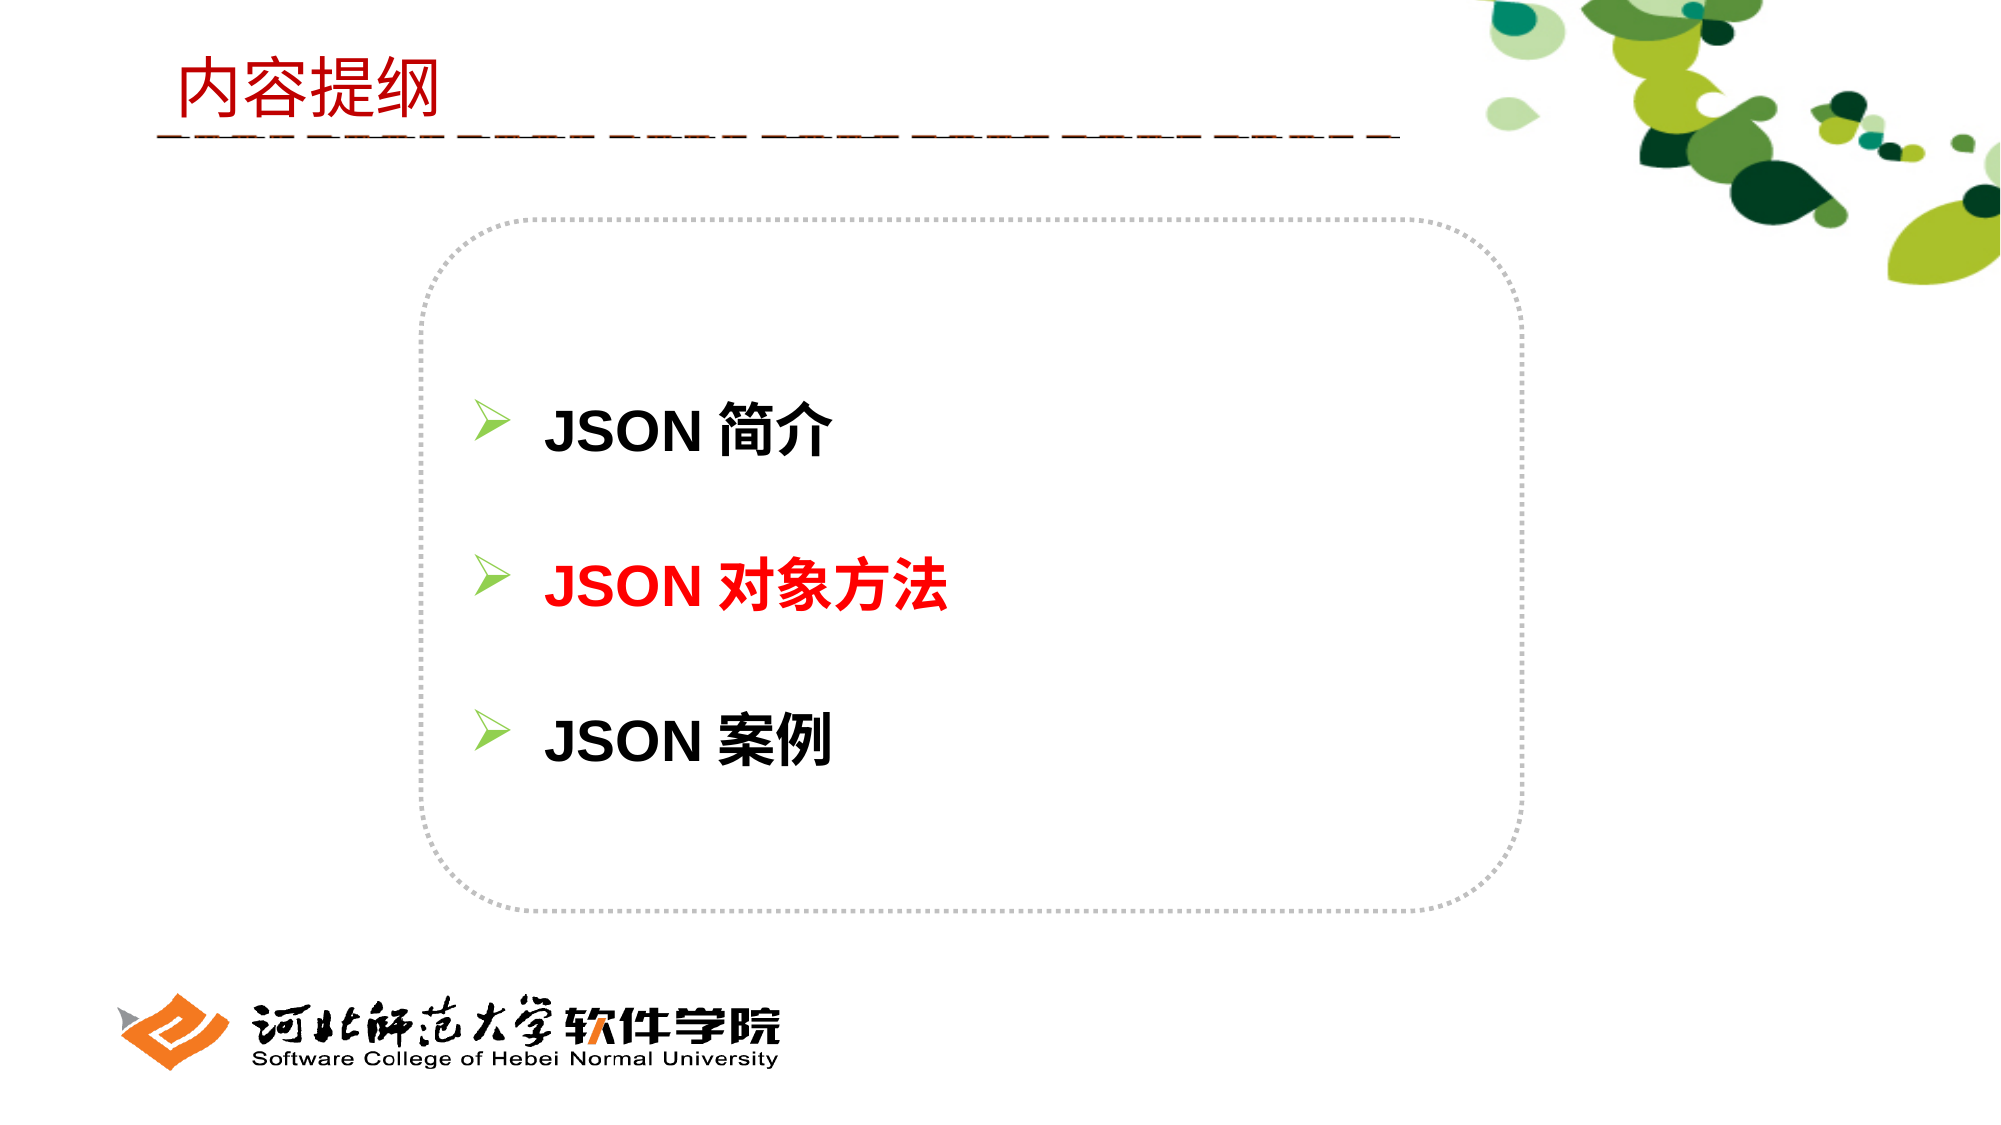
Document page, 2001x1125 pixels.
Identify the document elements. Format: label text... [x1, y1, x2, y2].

text_box JSON简介 JSON对象方法 JSON案例 [421, 219, 1523, 912]
picture [0, 0, 2001, 1125]
text_box 内容提纲 [160, 38, 1505, 120]
